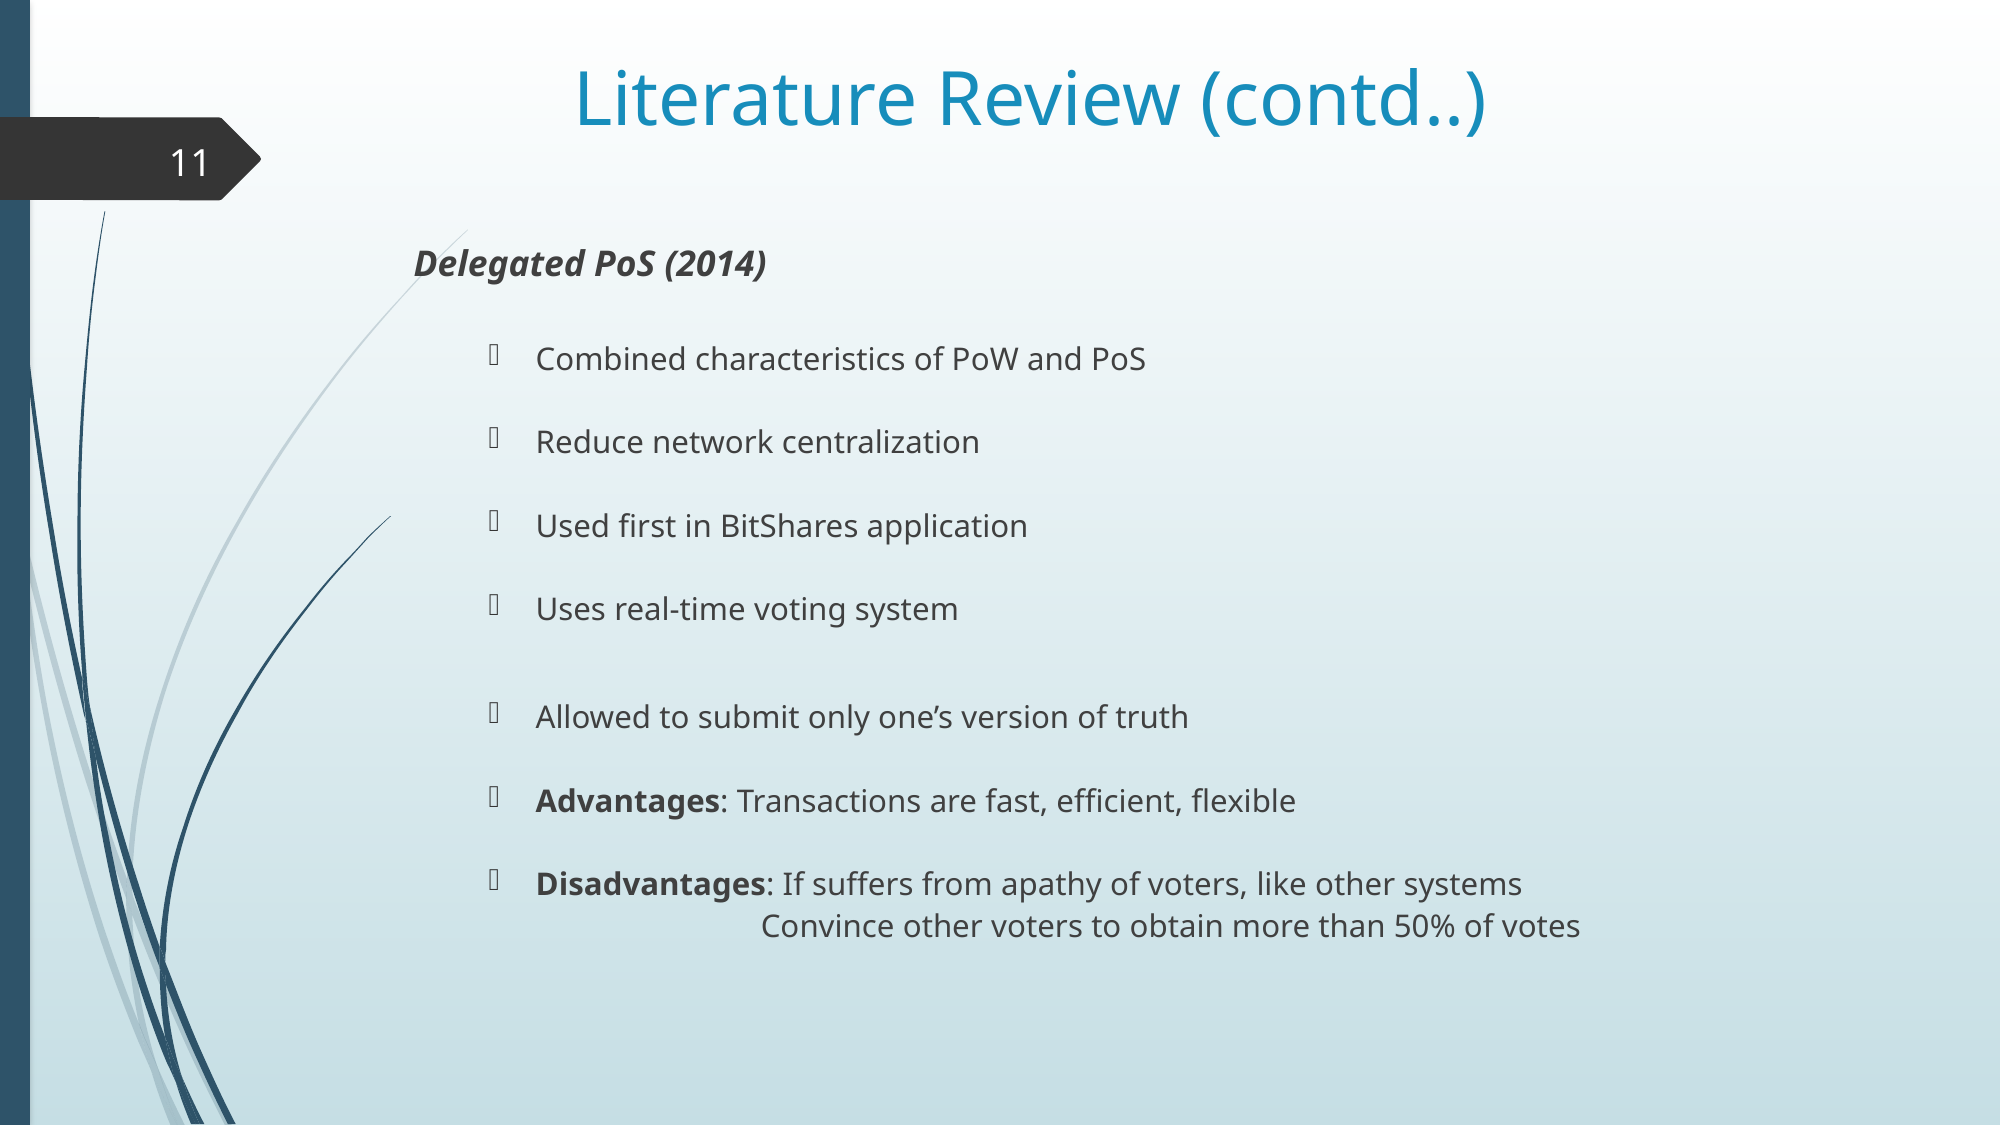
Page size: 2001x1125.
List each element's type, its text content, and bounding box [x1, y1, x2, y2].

text_box Literature Review (contd..) [299, 42, 1762, 253]
text_box 11 [154, 131, 227, 192]
list Delegated PoS (2014) Combined characteristics of PoW and PoS Reduce network centralization Used first in BitShares application Uses real-time voting system Allowed to submit only one’s version of truth Advantages: Transactions are fast, efficient, flexible Disadvantages: If suffers from apathy of voters, like other systems Convince other voters to obtain more than 50% of votes [398, 233, 1967, 1125]
